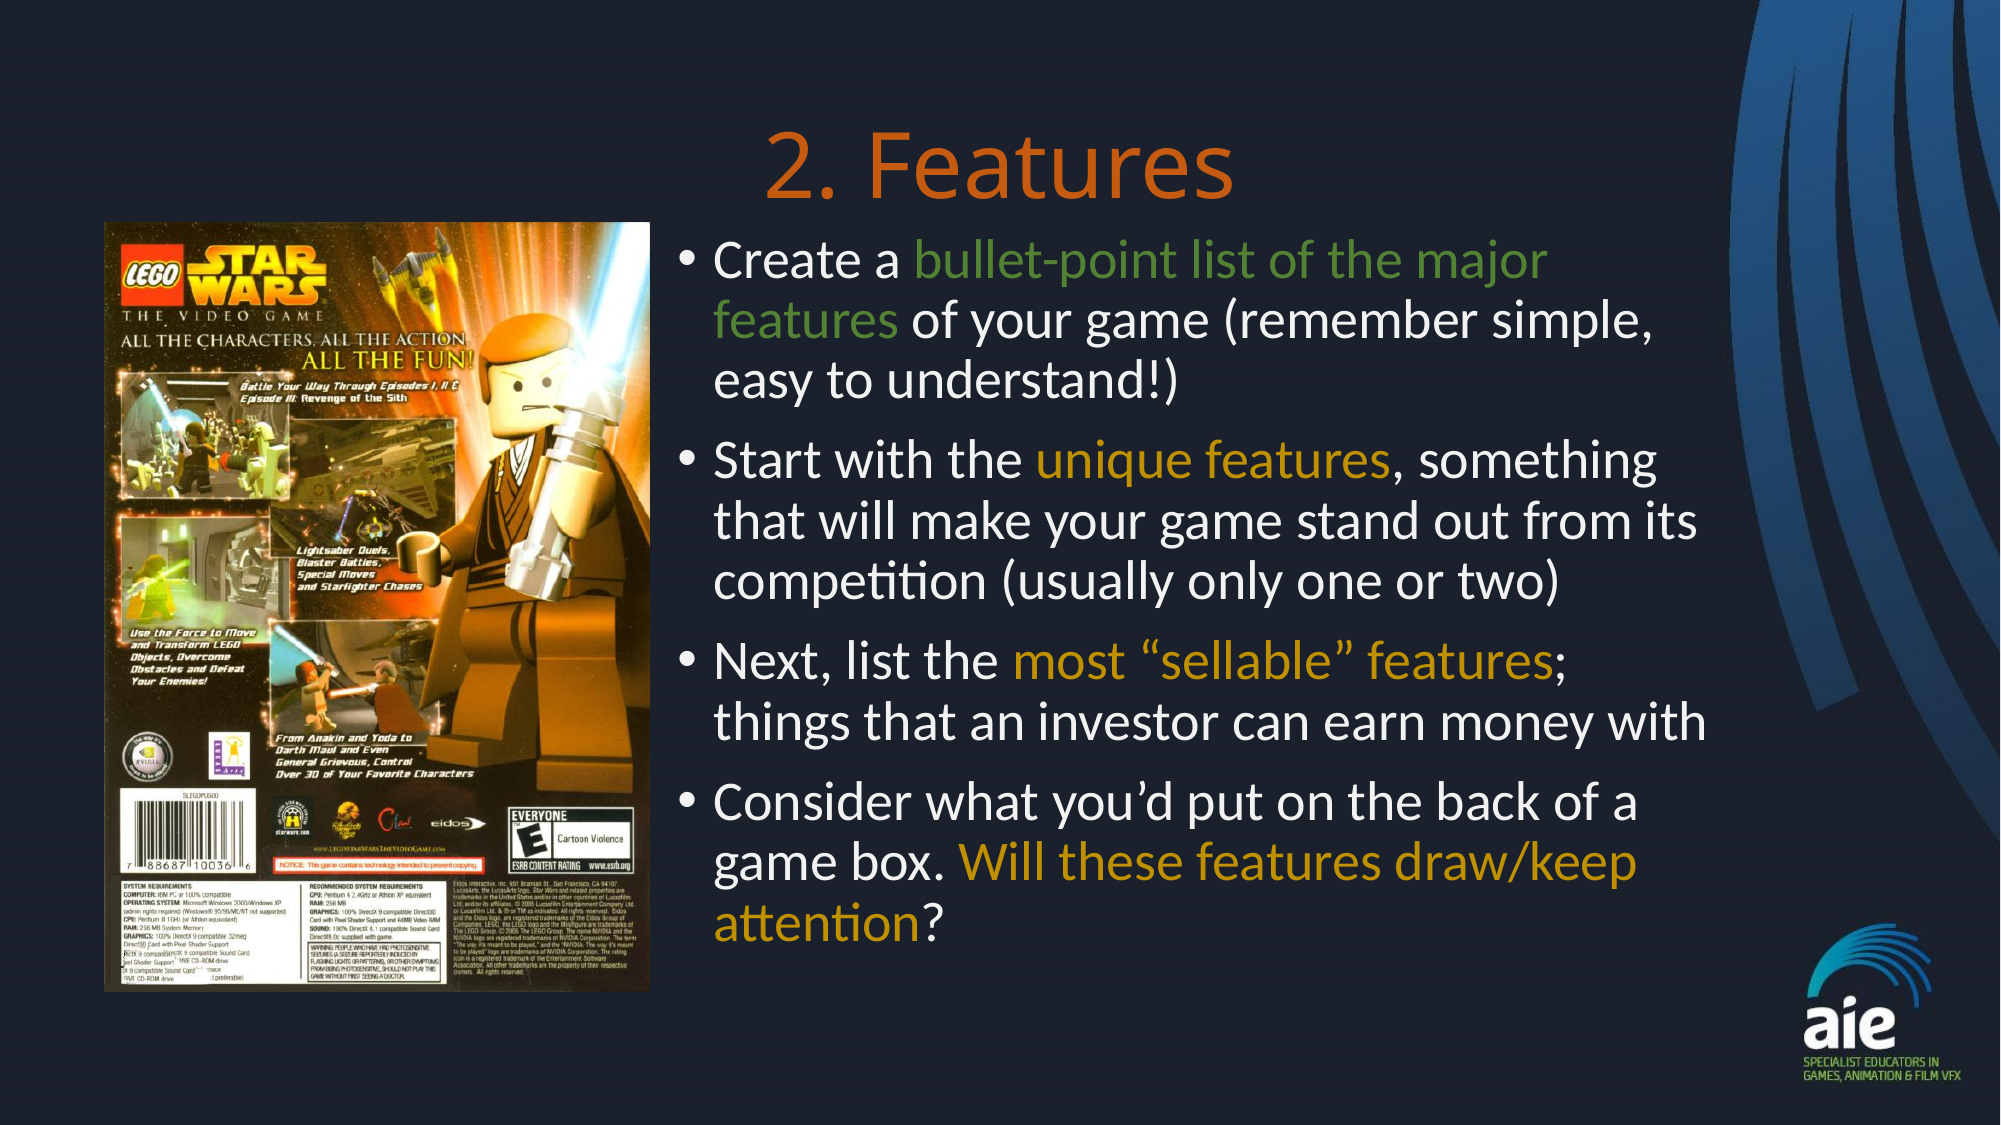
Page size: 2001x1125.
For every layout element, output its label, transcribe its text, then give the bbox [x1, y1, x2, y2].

title 2. Features [137, 59, 1863, 278]
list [104, 222, 650, 992]
picture [0, 0, 2001, 1125]
list Create a bullet-point list of the major features of your game (remember simple, easy to understand!) Start with the unique features, something that will make your game stand out from its competition (usually only one or two) Next, list the most “sellable” features; things that an investor can earn money with Consider what you’d put on the back of a game box. Will these features draw/keep attention? [662, 222, 1735, 992]
